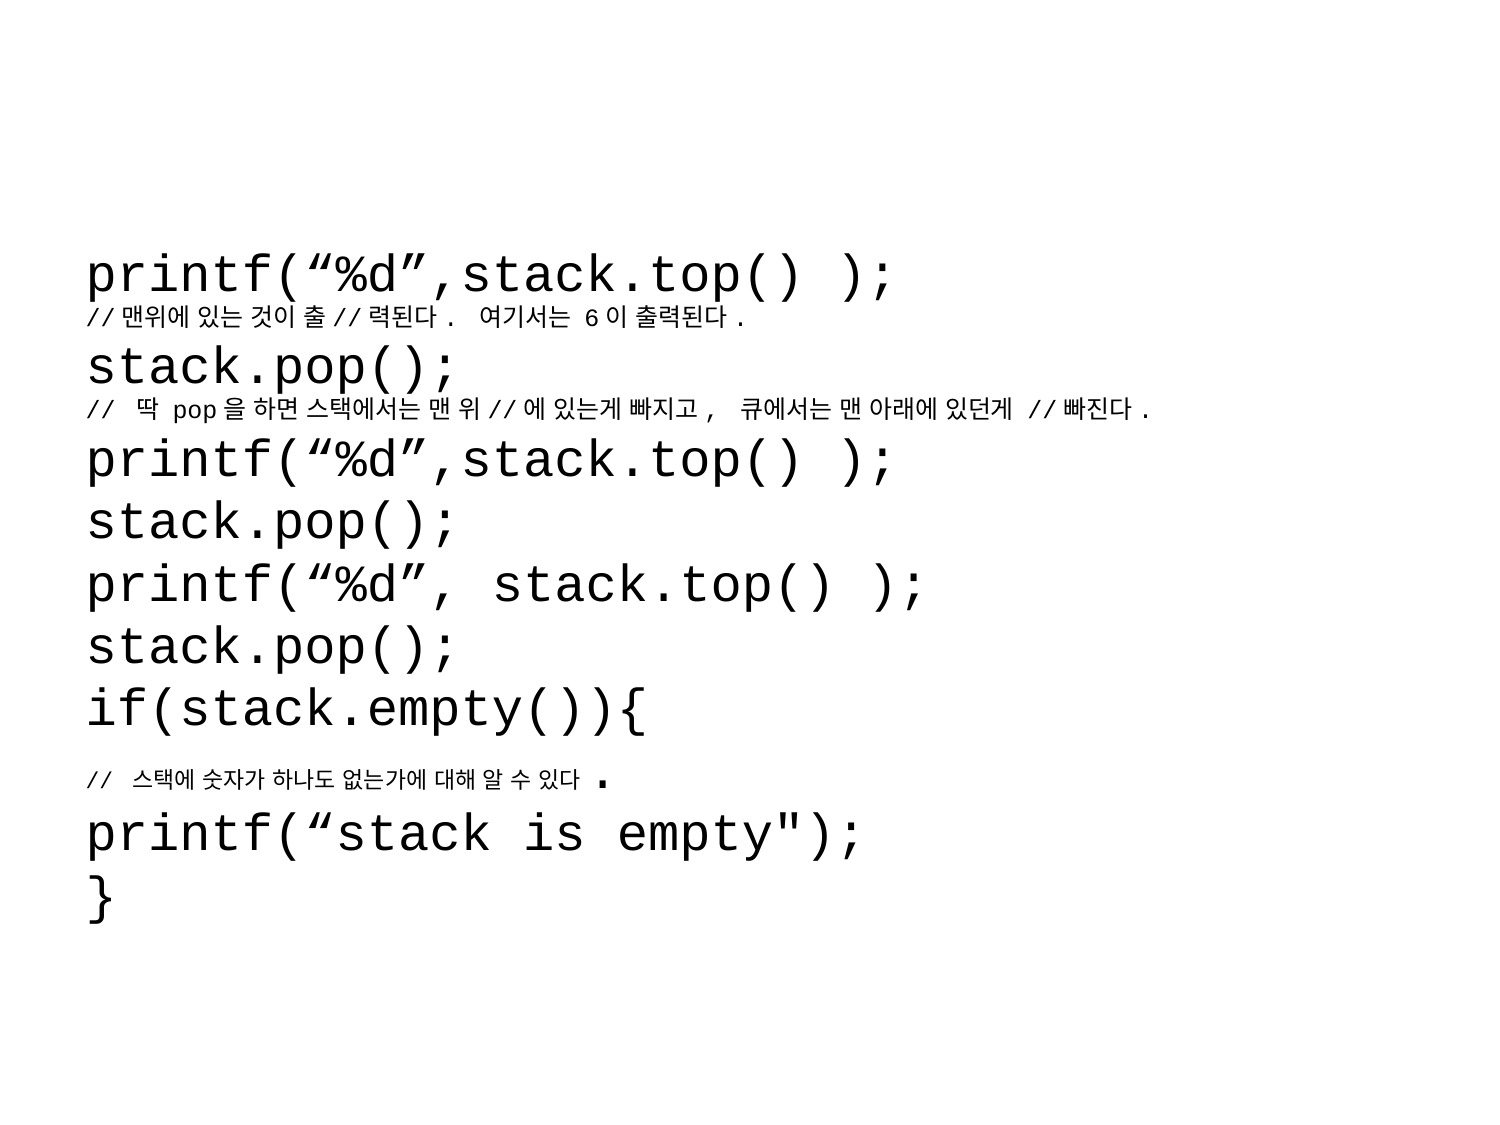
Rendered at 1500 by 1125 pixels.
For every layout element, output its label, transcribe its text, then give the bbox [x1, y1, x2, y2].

text_box printf(“%d”,stack.top() ); //맨위에 있는 것이 출//력된다. 여기서는 6이 출력된다. stack.pop(); // 딱 pop을 하면 스택에서는 맨 위//에 있는게 빠지고, 큐에서는 맨 아래에 있던게 //빠진다. printf(“%d”,stack.top() ); stack.pop(); printf(“%d”, stack.top() ); stack.pop(); if(stack.empty()){ // 스택에 숫자가 하나도 없는가에 대해 알 수 있다. printf(“stack is empty"); } [70, 231, 1430, 994]
